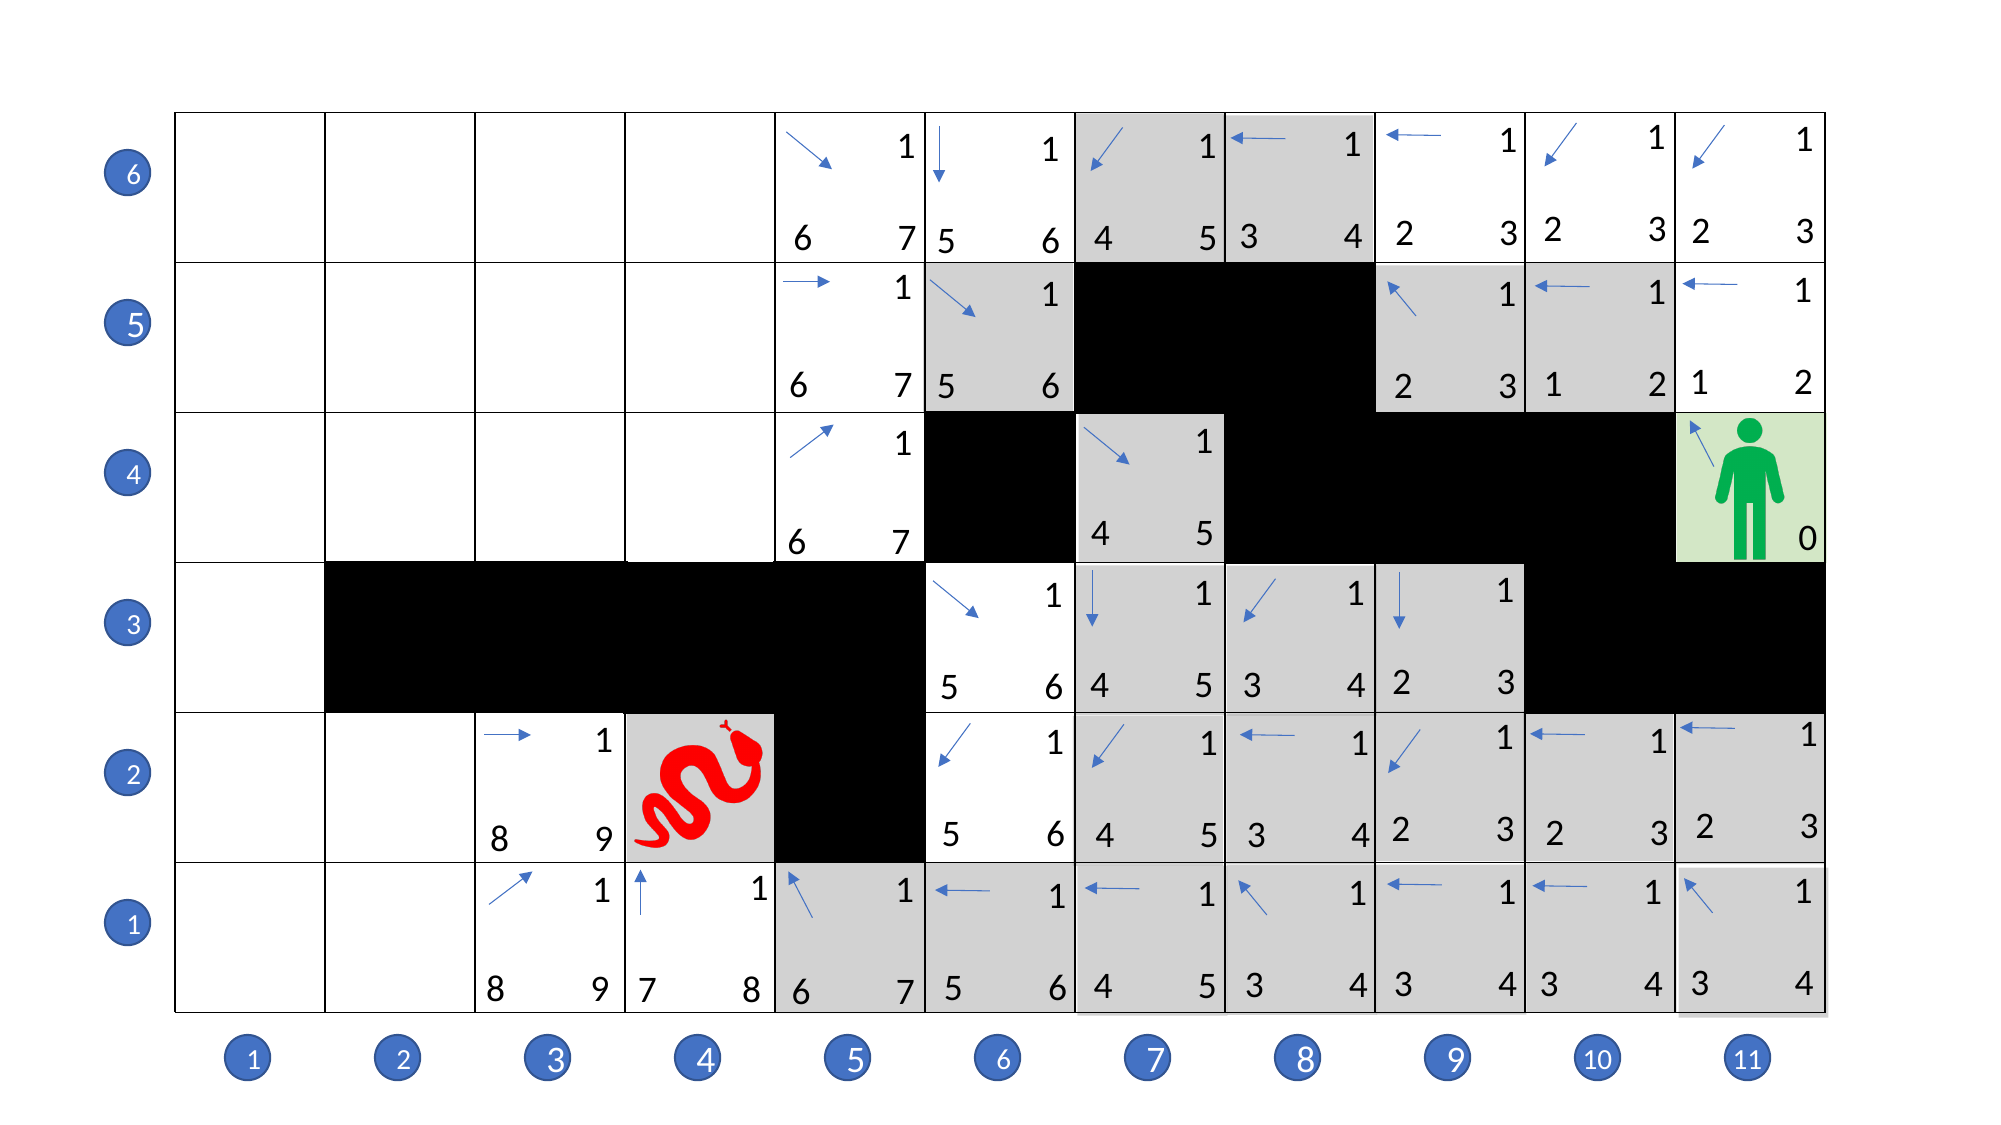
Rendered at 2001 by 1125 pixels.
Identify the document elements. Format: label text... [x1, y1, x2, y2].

text_box 1 [1483, 108, 1529, 112]
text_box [1238, 880, 1267, 915]
text_box 3 [1826, 794, 1831, 854]
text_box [1091, 724, 1124, 768]
text_box 1 [1779, 106, 1826, 112]
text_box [932, 580, 979, 619]
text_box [1692, 125, 1725, 169]
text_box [1090, 127, 1123, 171]
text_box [1083, 427, 1130, 465]
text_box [1683, 878, 1713, 913]
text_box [1387, 281, 1416, 316]
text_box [929, 279, 976, 318]
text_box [1544, 122, 1577, 167]
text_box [489, 871, 533, 905]
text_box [786, 131, 832, 170]
text_box 1 [1631, 104, 1678, 112]
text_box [1388, 729, 1421, 774]
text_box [1243, 578, 1276, 623]
text_box 1 [1826, 701, 1830, 762]
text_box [104, 112, 1826, 1081]
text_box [938, 723, 971, 767]
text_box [790, 424, 834, 458]
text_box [788, 871, 813, 918]
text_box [1689, 420, 1714, 467]
